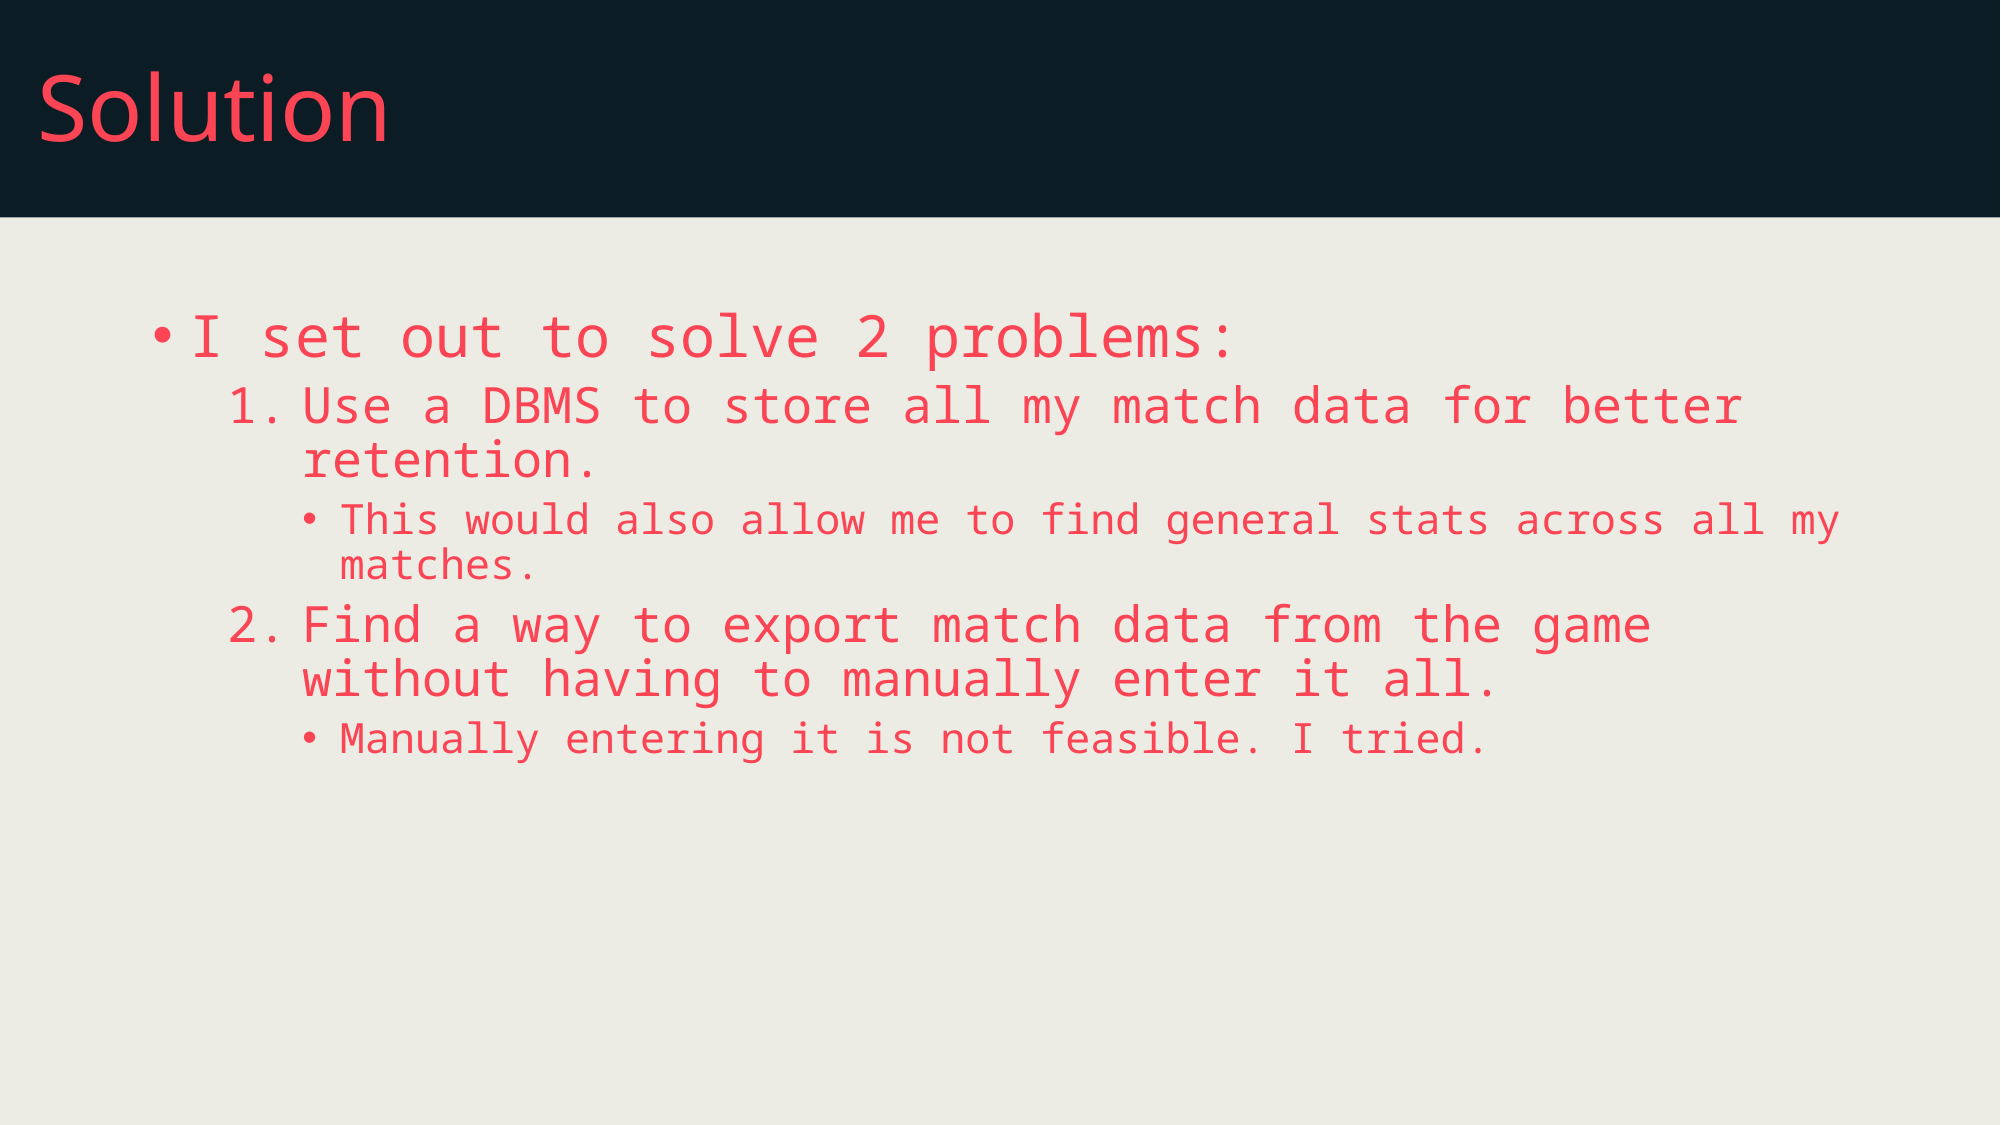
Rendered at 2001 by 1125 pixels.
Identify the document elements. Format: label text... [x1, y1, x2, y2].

title Solution [22, 37, 1554, 186]
list I set out to solve 2 problems: Use a DBMS to store all my match data for better retention. This would also allow me to find general stats across all my matches. Find a way to export match data from the game without having to manually enter it all. Manually entering it is not feasible. I tried. [137, 299, 1863, 1014]
text_box [0, 0, 2000, 218]
